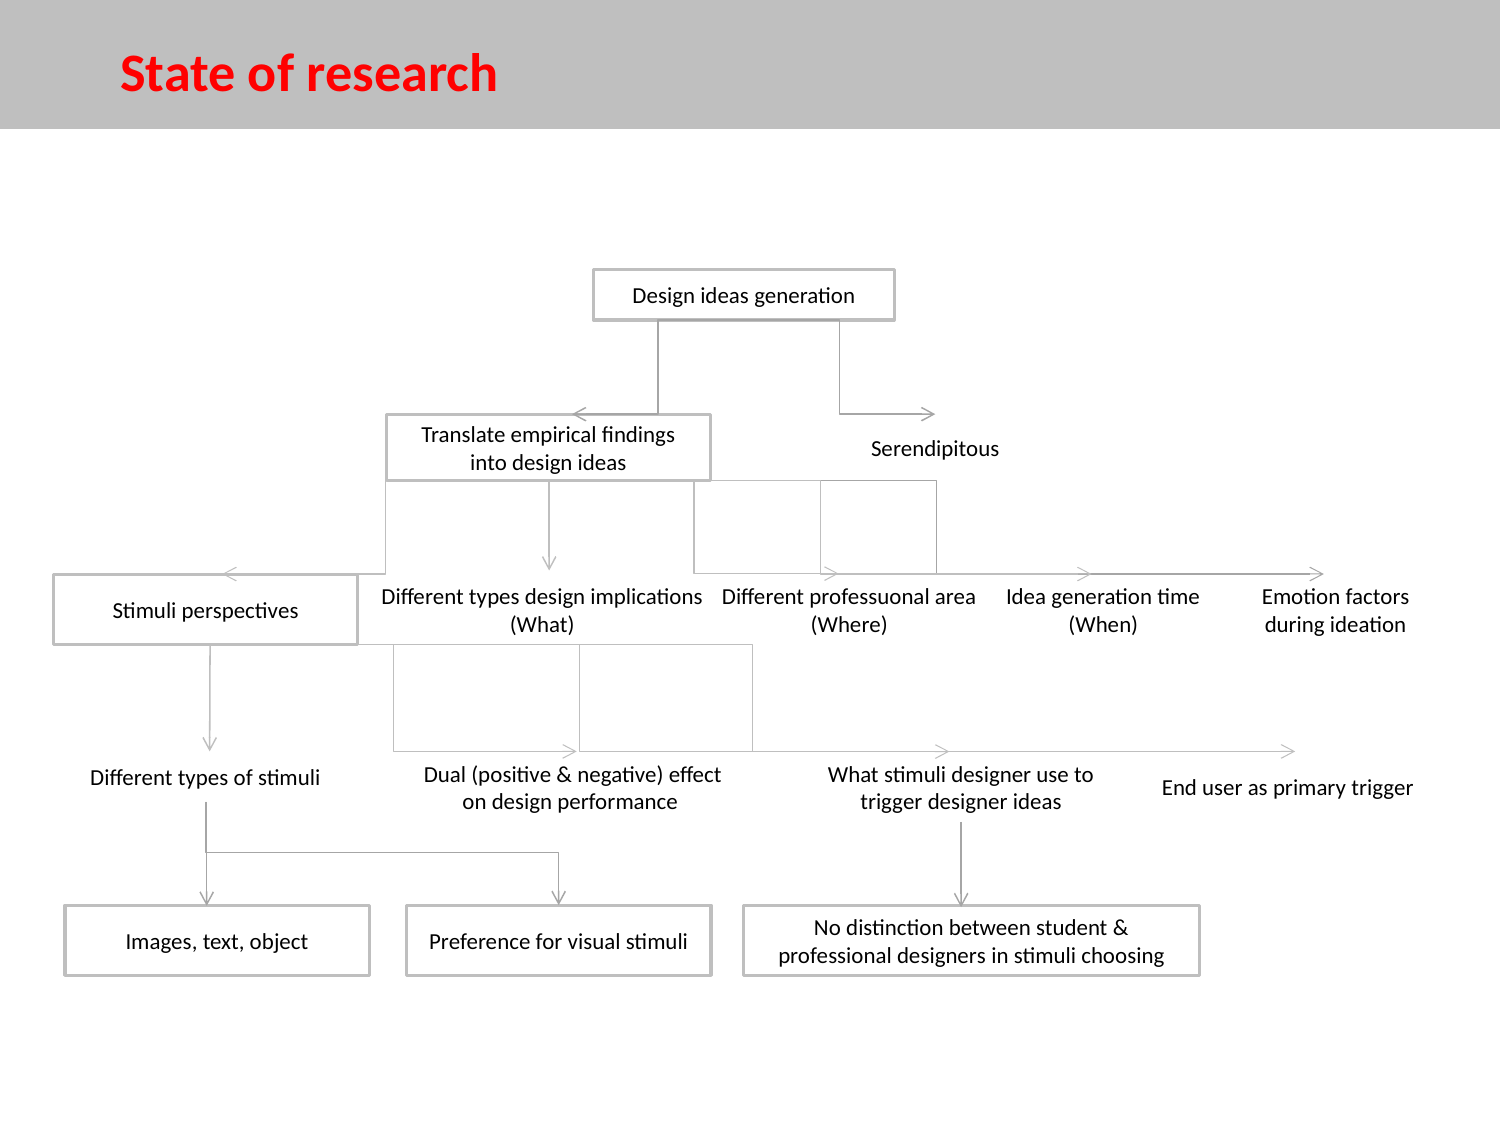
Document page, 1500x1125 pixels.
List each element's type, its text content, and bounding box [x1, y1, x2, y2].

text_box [610, 280, 694, 454]
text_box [646, 381, 694, 672]
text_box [526, 328, 634, 1068]
text_box What stimuli designer use to trigger designer ideas [987, 752, 1127, 824]
text_box Translate empirical findings into design ideas [438, 412, 521, 480]
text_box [338, 363, 433, 514]
text_box Dual (positive & negative) effect on design performance [452, 752, 521, 824]
text_box Images, text, object [63, 903, 325, 977]
text_box Different types design implications (What) [452, 572, 521, 644]
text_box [811, 255, 868, 799]
text_box State of research [105, 23, 977, 118]
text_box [699, 155, 807, 1125]
text_box Emotion factors during ideation [1240, 572, 1431, 646]
text_box Stimuli perspectives [51, 572, 332, 646]
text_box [873, 271, 883, 464]
text_box No distinction between student & professional designers in stimuli choosing [811, 903, 876, 977]
text_box Dual (positive & negative) effect on design performance [638, 752, 694, 824]
text_box Different types of stimuli [51, 749, 325, 804]
text_box What stimuli designer use to trigger designer ideas [811, 752, 876, 824]
text_box Idea generation time (When) [998, 575, 1221, 646]
text_box Preference for visual stimuli [638, 903, 694, 977]
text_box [888, 139, 984, 916]
text_box Preference for visual stimuli [440, 903, 521, 977]
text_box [339, 514, 448, 882]
text_box End user as primary trigger [1145, 749, 1469, 824]
text_box Different professuonal area (Where) [987, 575, 998, 646]
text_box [330, 676, 435, 1031]
text_box Design ideas generation [591, 267, 694, 322]
text_box No distinction between student & professional designers in stimuli choosing [958, 903, 1202, 977]
text_box [0, 0, 1500, 129]
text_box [881, 338, 953, 1095]
text_box Serendipitous [987, 412, 1088, 482]
